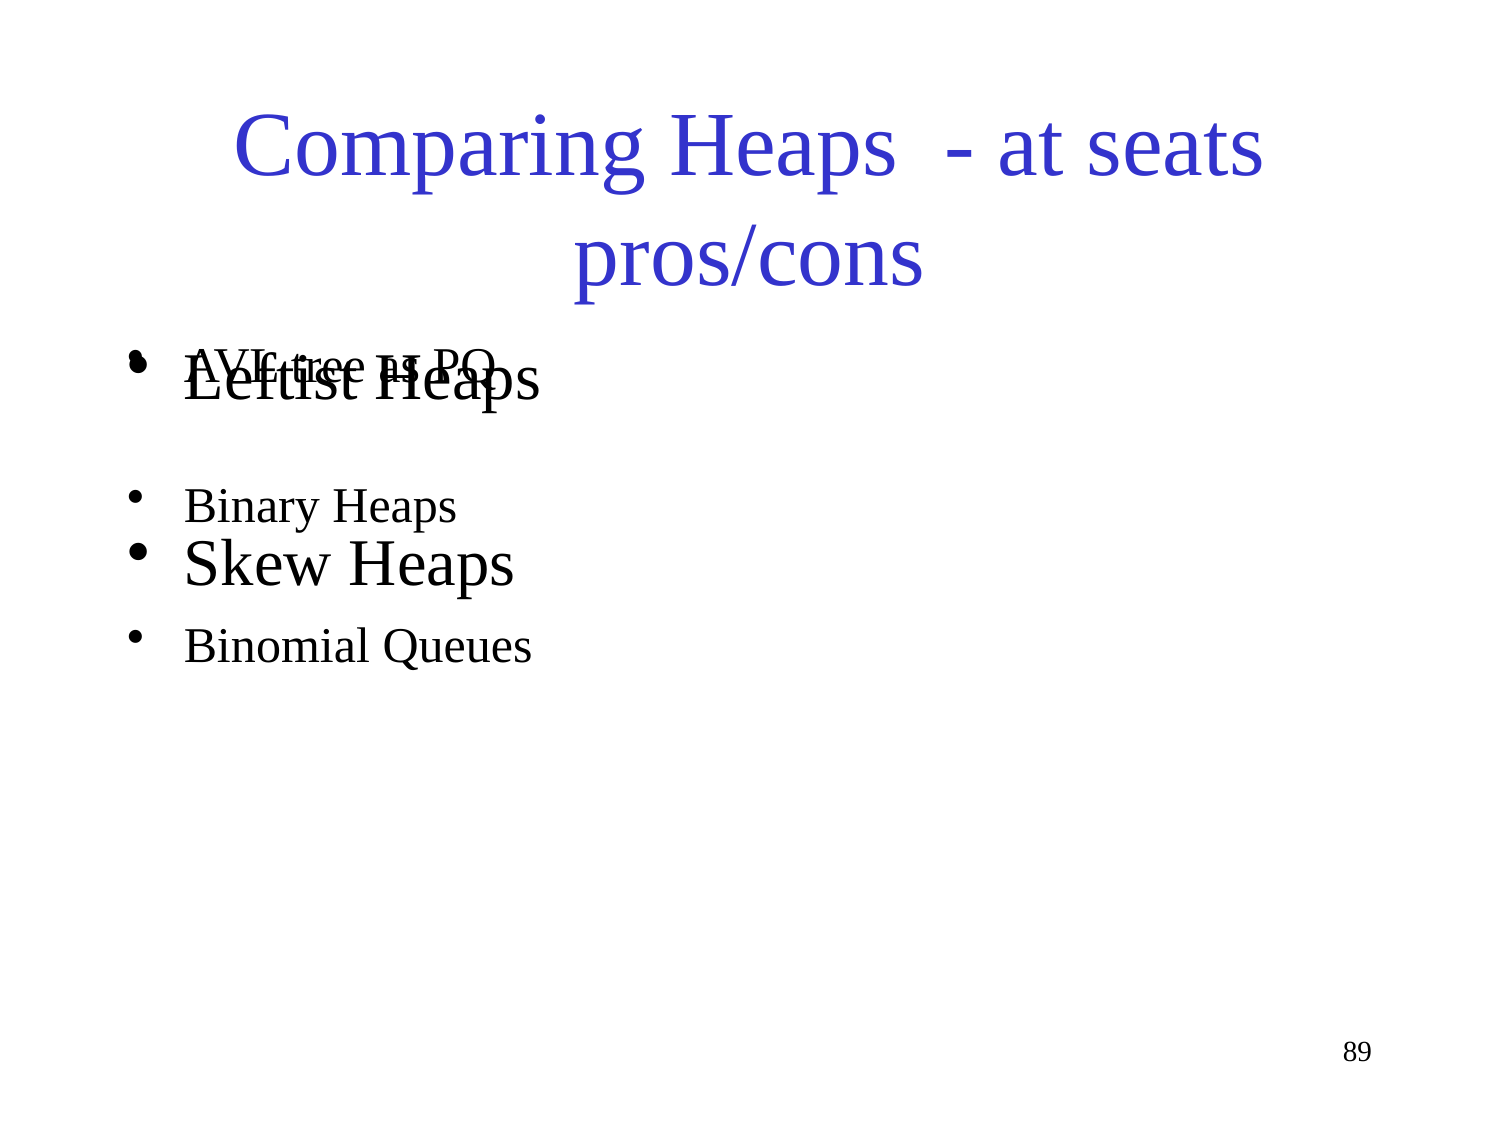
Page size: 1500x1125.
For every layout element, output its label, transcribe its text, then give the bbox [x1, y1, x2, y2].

slide_number 89 [1074, 1025, 1388, 1100]
list Leftist Heaps Skew Heaps [112, 324, 1388, 1000]
title Comparing Heaps - at seats pros/cons [112, 99, 1388, 288]
